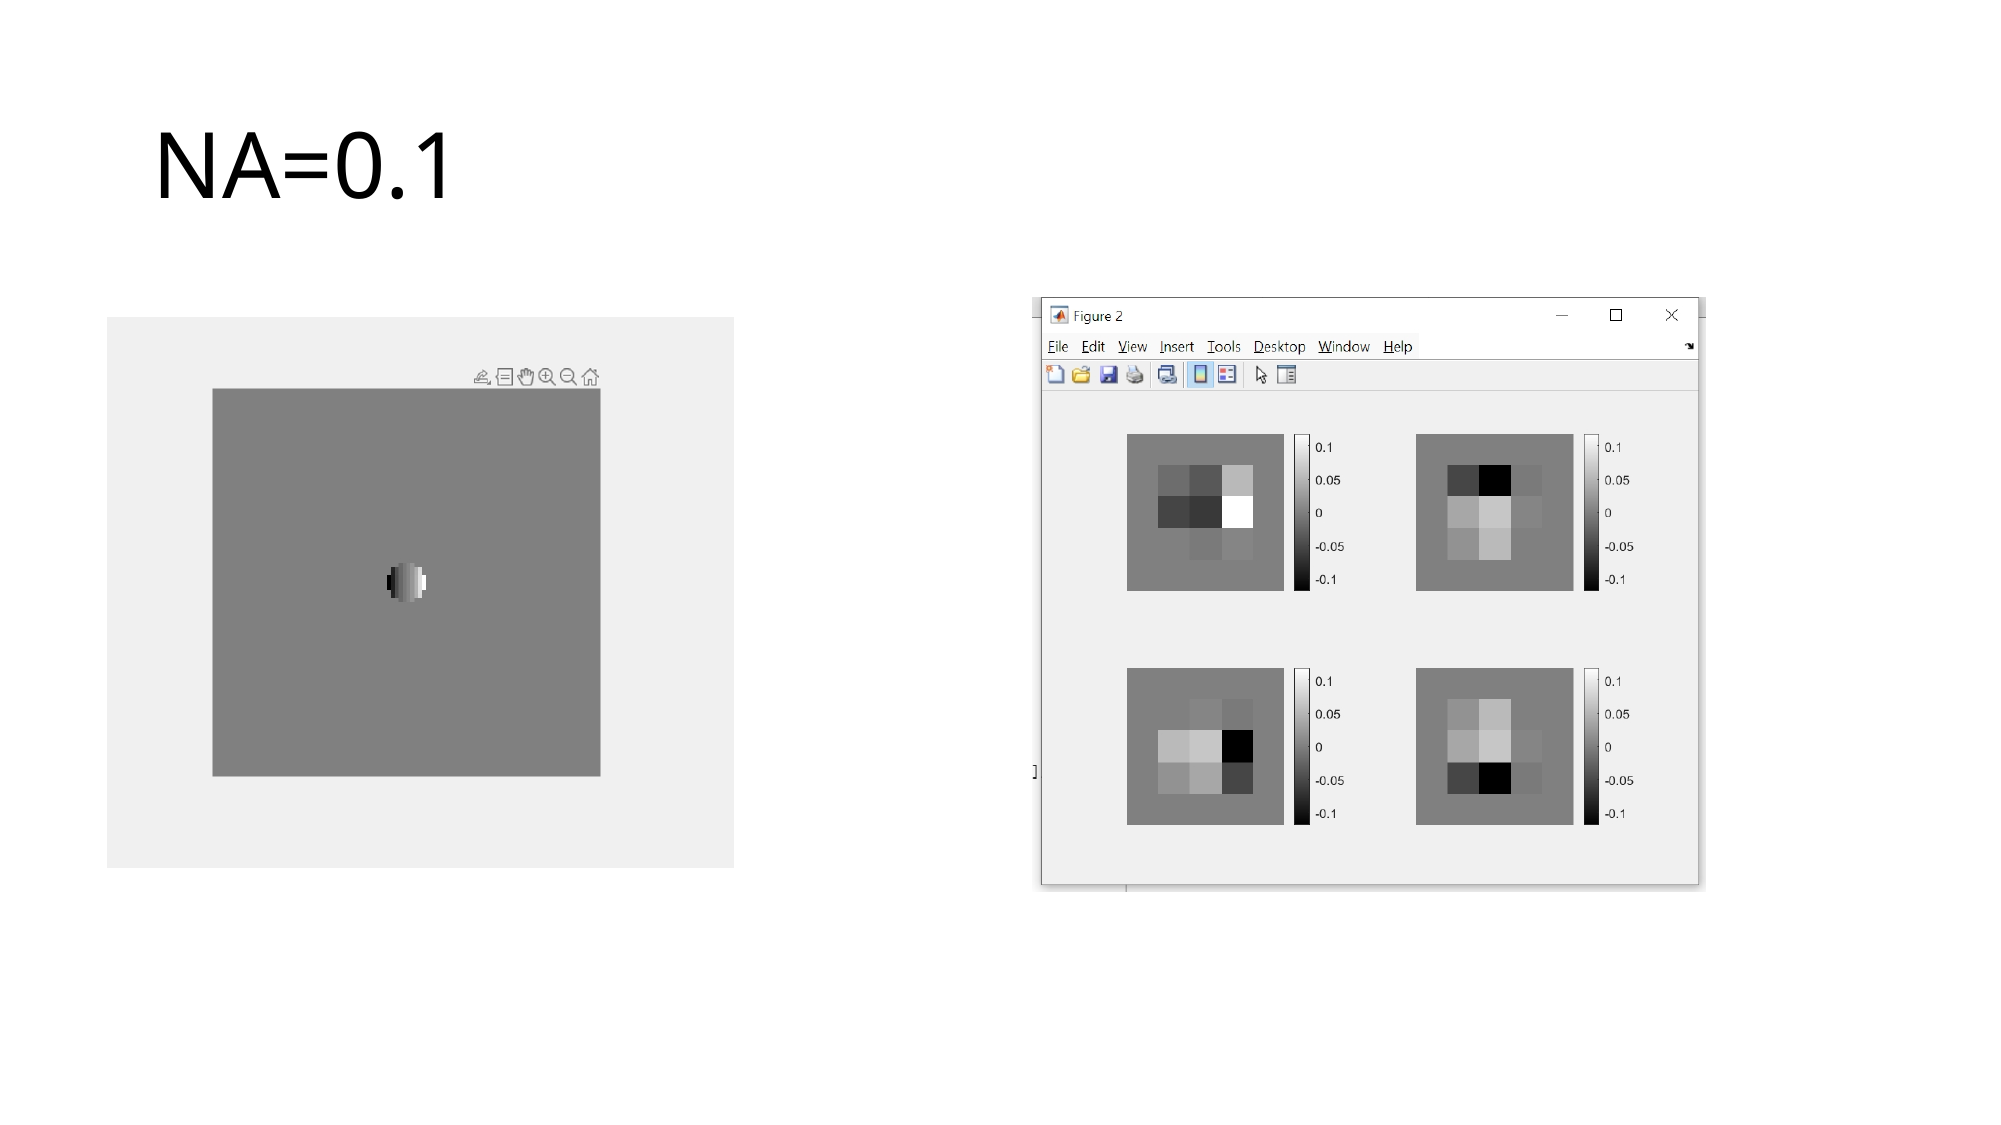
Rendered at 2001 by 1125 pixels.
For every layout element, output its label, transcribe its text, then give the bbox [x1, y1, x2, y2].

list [107, 317, 734, 868]
title NA=0.1 [137, 59, 1863, 278]
picture [1032, 297, 1706, 892]
